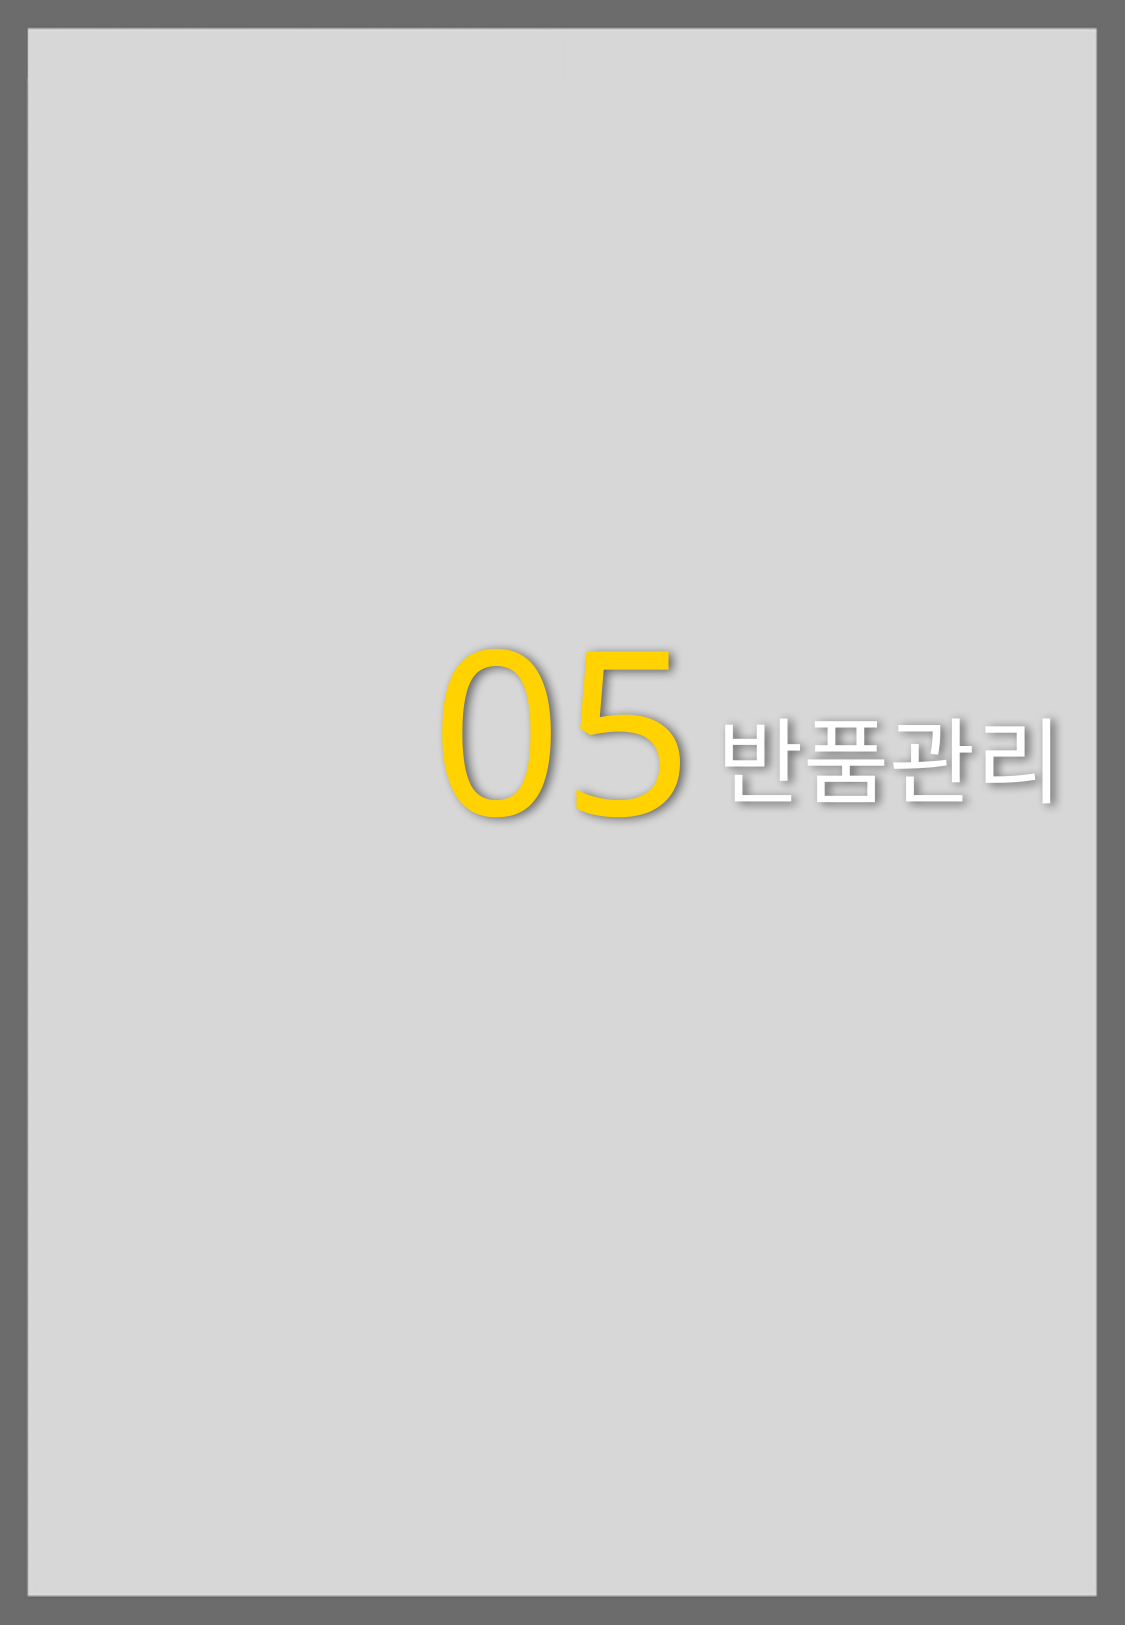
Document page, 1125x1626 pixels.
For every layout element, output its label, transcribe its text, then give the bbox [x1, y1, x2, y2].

text_box 반품관리 [702, 695, 1078, 823]
text_box 05 [416, 578, 740, 869]
picture [0, 0, 1125, 1625]
